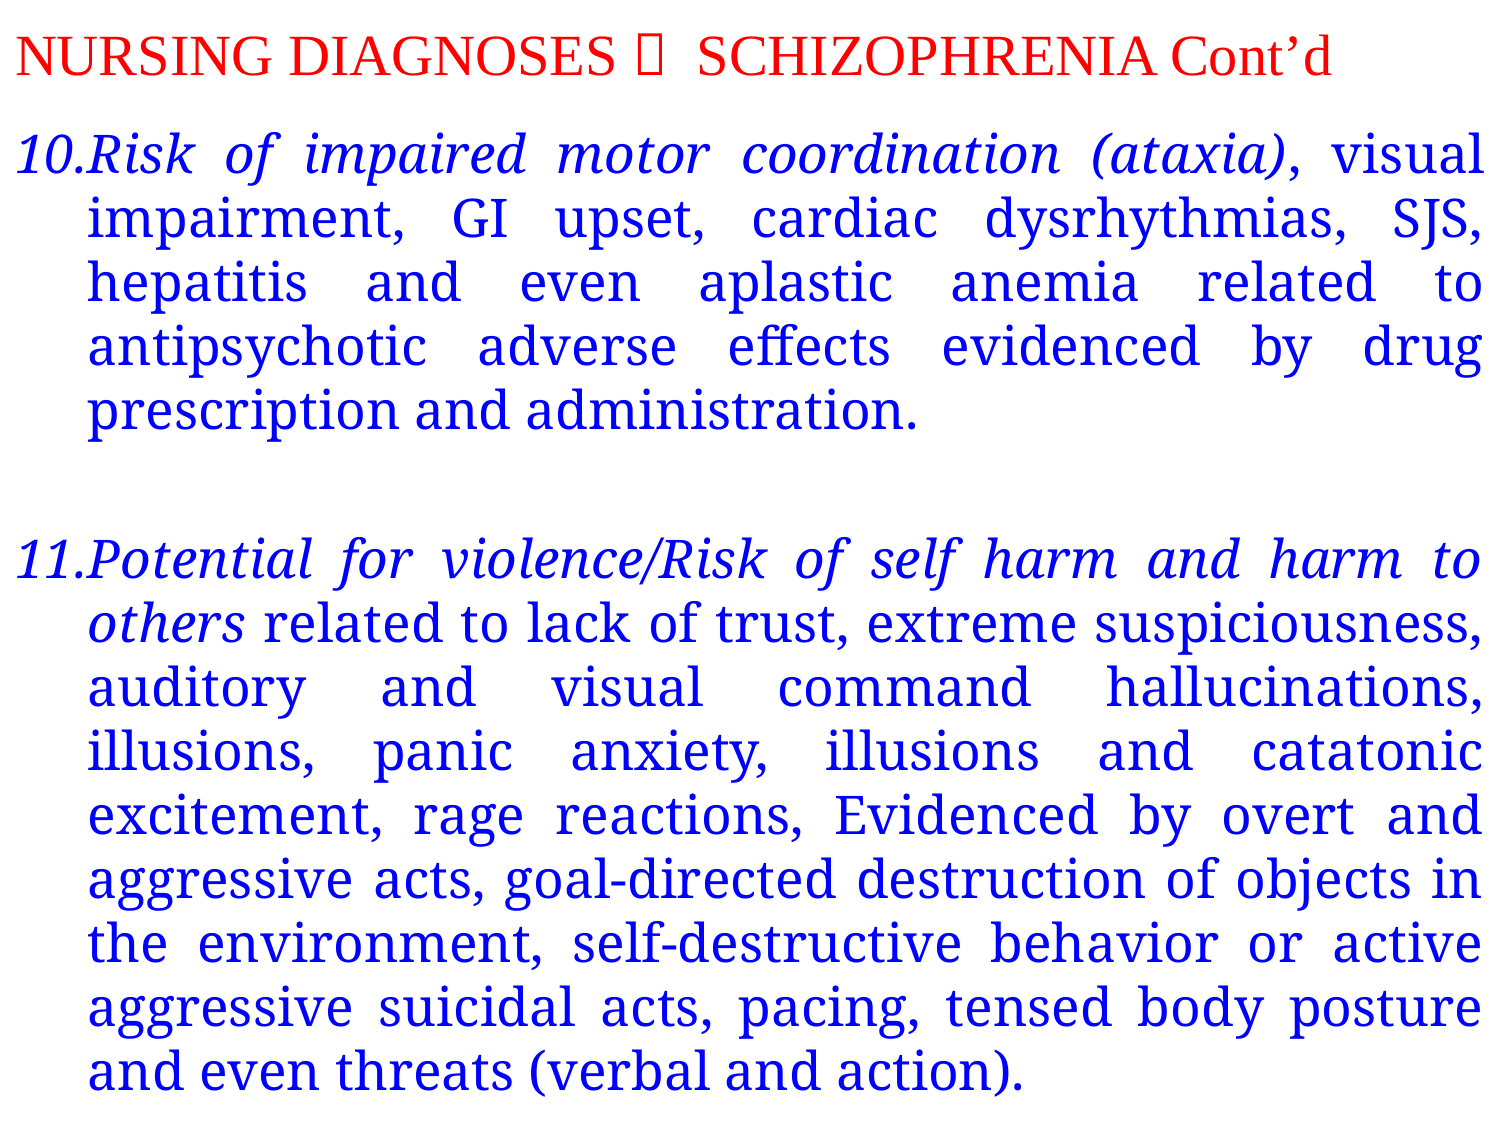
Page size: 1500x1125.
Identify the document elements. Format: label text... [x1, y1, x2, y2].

list Risk of impaired motor coordination (ataxia), visual impairment, GI upset, cardiac dysrhythmias, SJS, hepatitis and even aplastic anemia related to antipsychotic adverse effects evidenced by drug prescription and administration. Potential for violence/Risk of self harm and harm to others related to lack of trust, extreme suspiciousness, auditory and visual command hallucinations, illusions, panic anxiety, illusions and catatonic excitement, rage reactions, Evidenced by overt and aggressive acts, goal-directed destruction of objects in the environment, self-destructive behavior or active aggressive suicidal acts, pacing, tensed body posture and even threats (verbal and action). [0, 112, 1500, 1125]
title NURSING DIAGNOSES  SCHIZOPHRENIA Cont’d [0, 0, 1500, 105]
